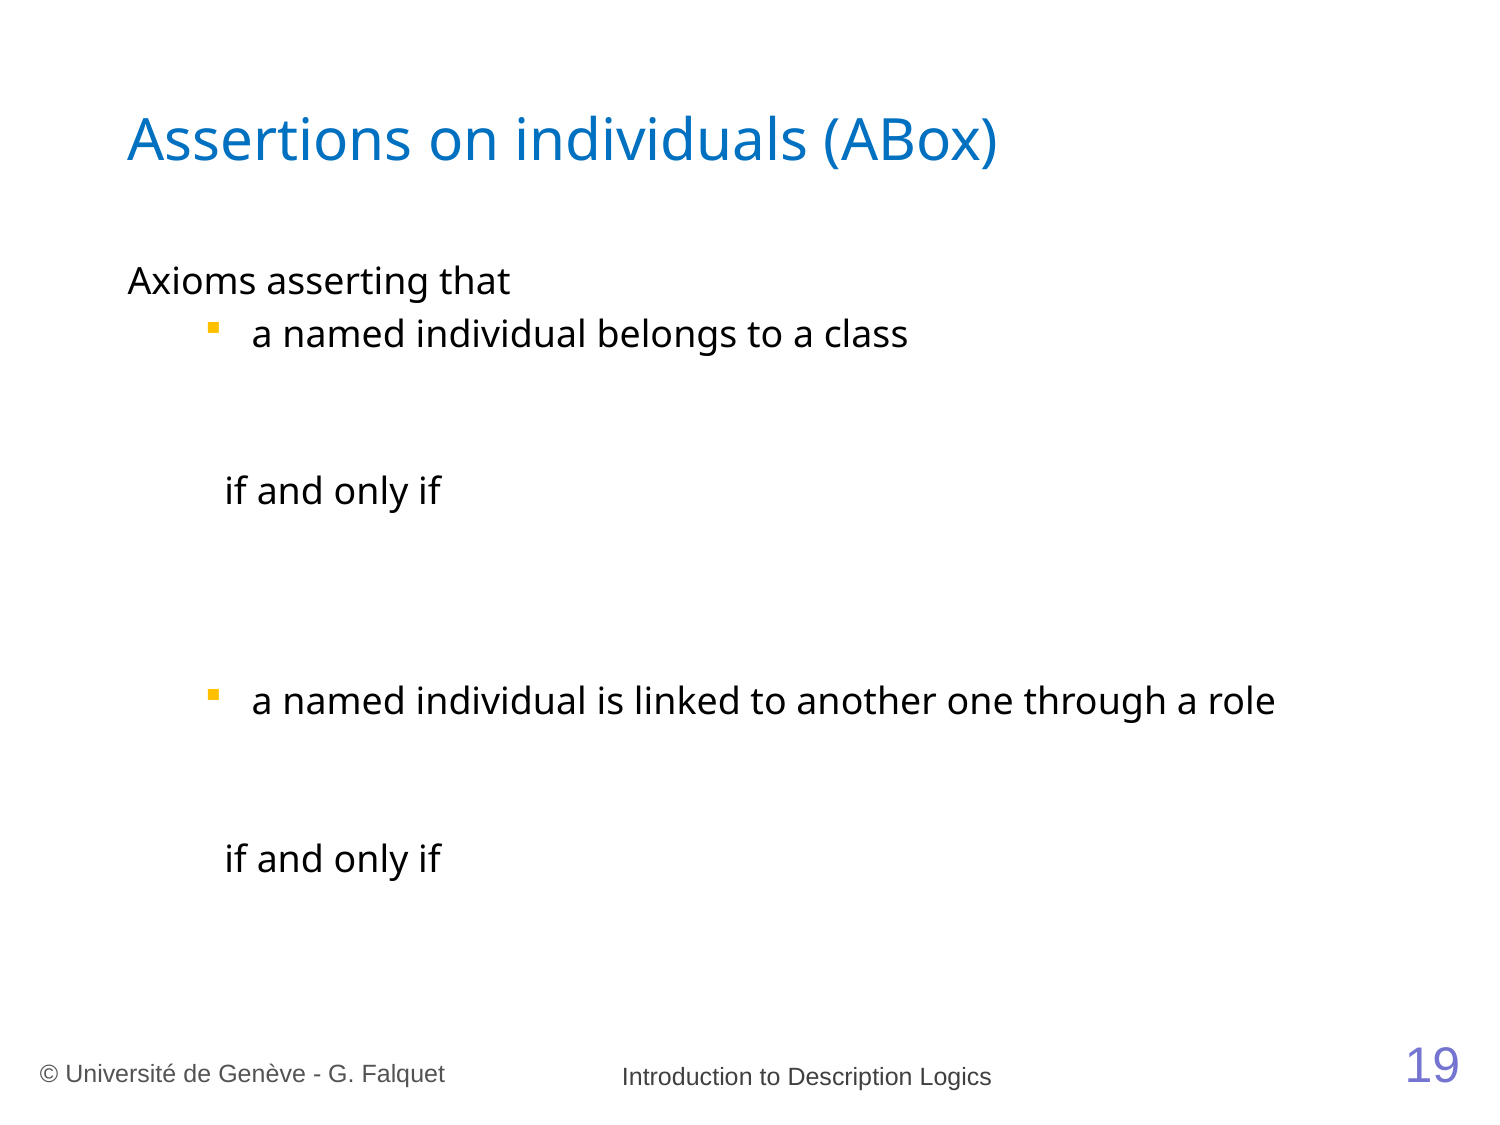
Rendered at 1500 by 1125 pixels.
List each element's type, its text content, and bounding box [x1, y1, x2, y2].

footer © Université de Genève - G. Falquet [24, 1049, 468, 1125]
title Assertions on individuals (ABox) [112, 66, 1388, 209]
slide_number Introduction to Description Logics [567, 1052, 1047, 1121]
slide_number 19 [1162, 1024, 1476, 1101]
